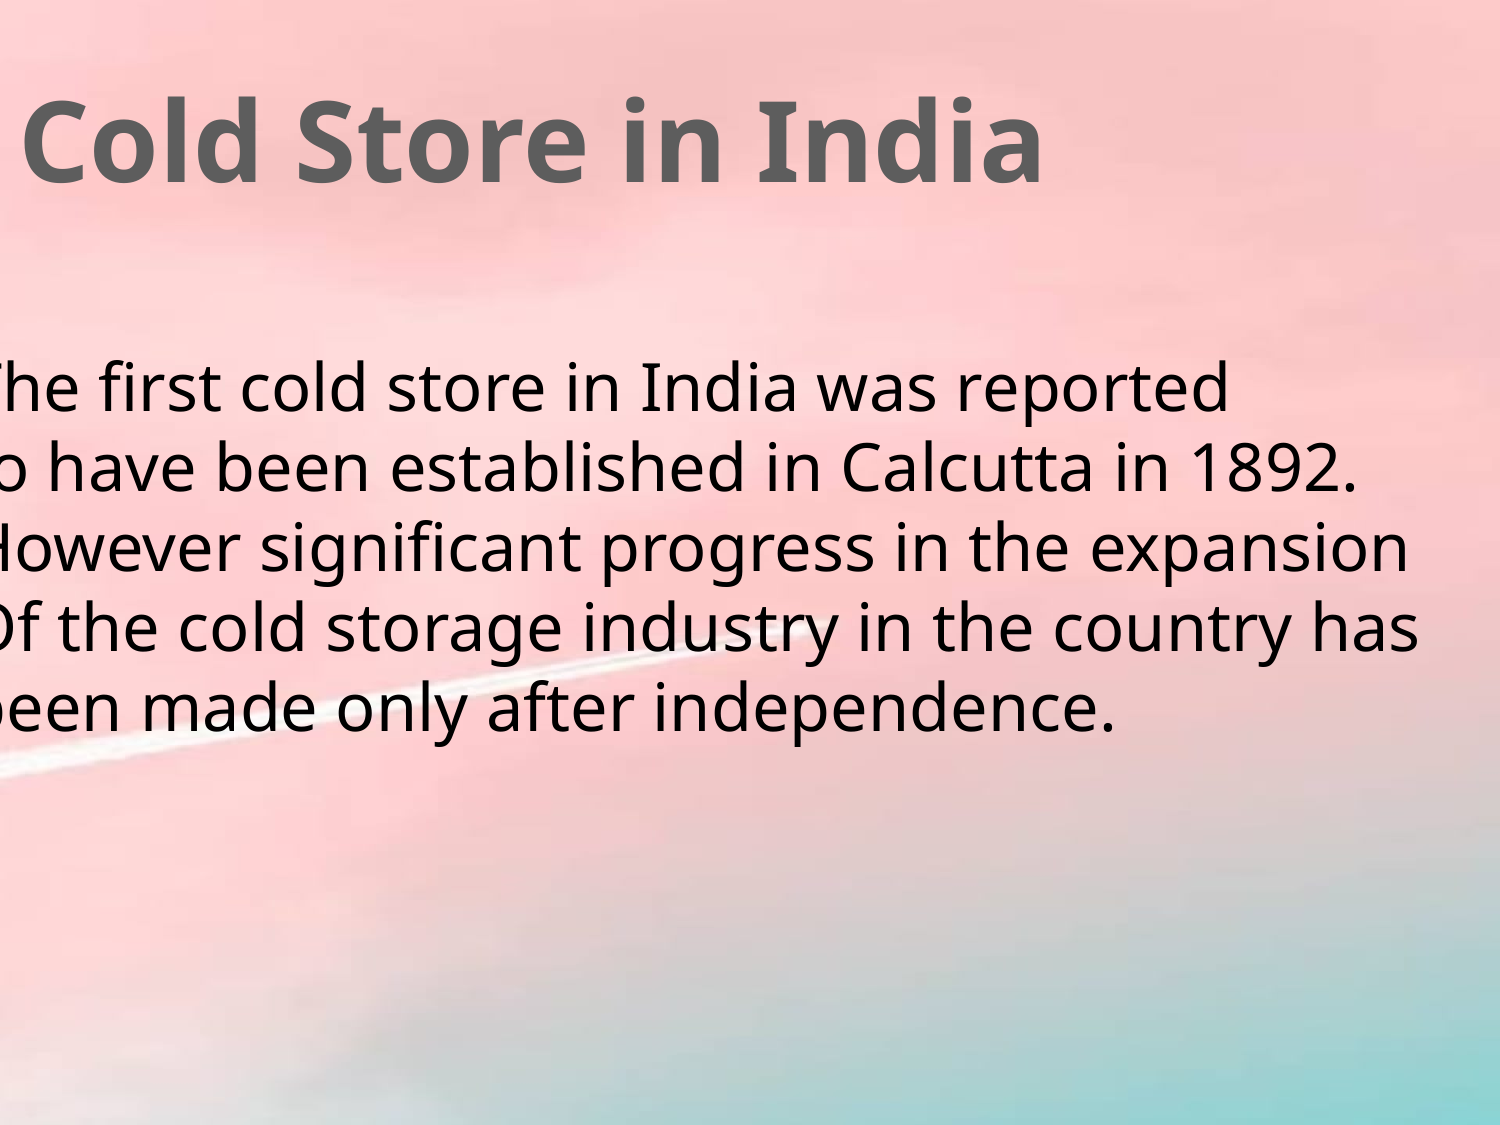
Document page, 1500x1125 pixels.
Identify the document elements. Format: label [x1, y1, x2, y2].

list [0, 0, 1500, 1125]
